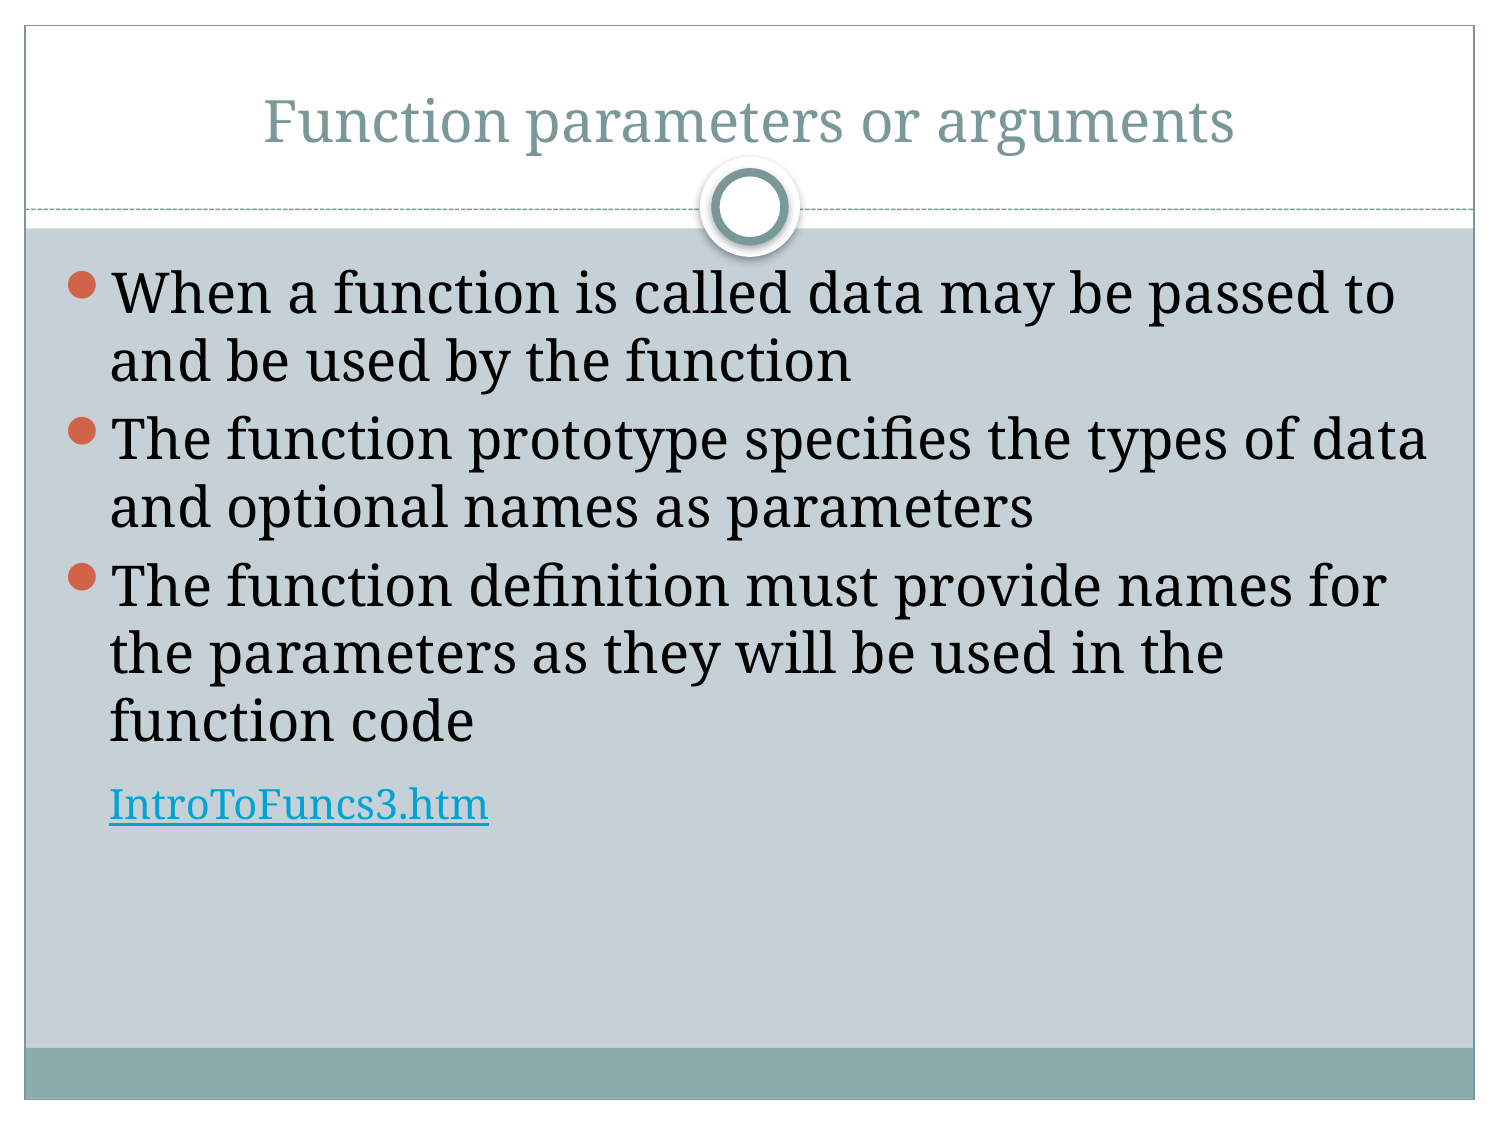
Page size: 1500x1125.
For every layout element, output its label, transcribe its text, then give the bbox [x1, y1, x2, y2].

list When a function is called data may be passed to and be used by the function The function prototype specifies the types of data and optional names as parameters The function definition must provide names for the parameters as they will be used in the function code IntroToFuncs3.htm [49, 249, 1450, 1005]
title Function parameters or arguments [49, 37, 1450, 162]
